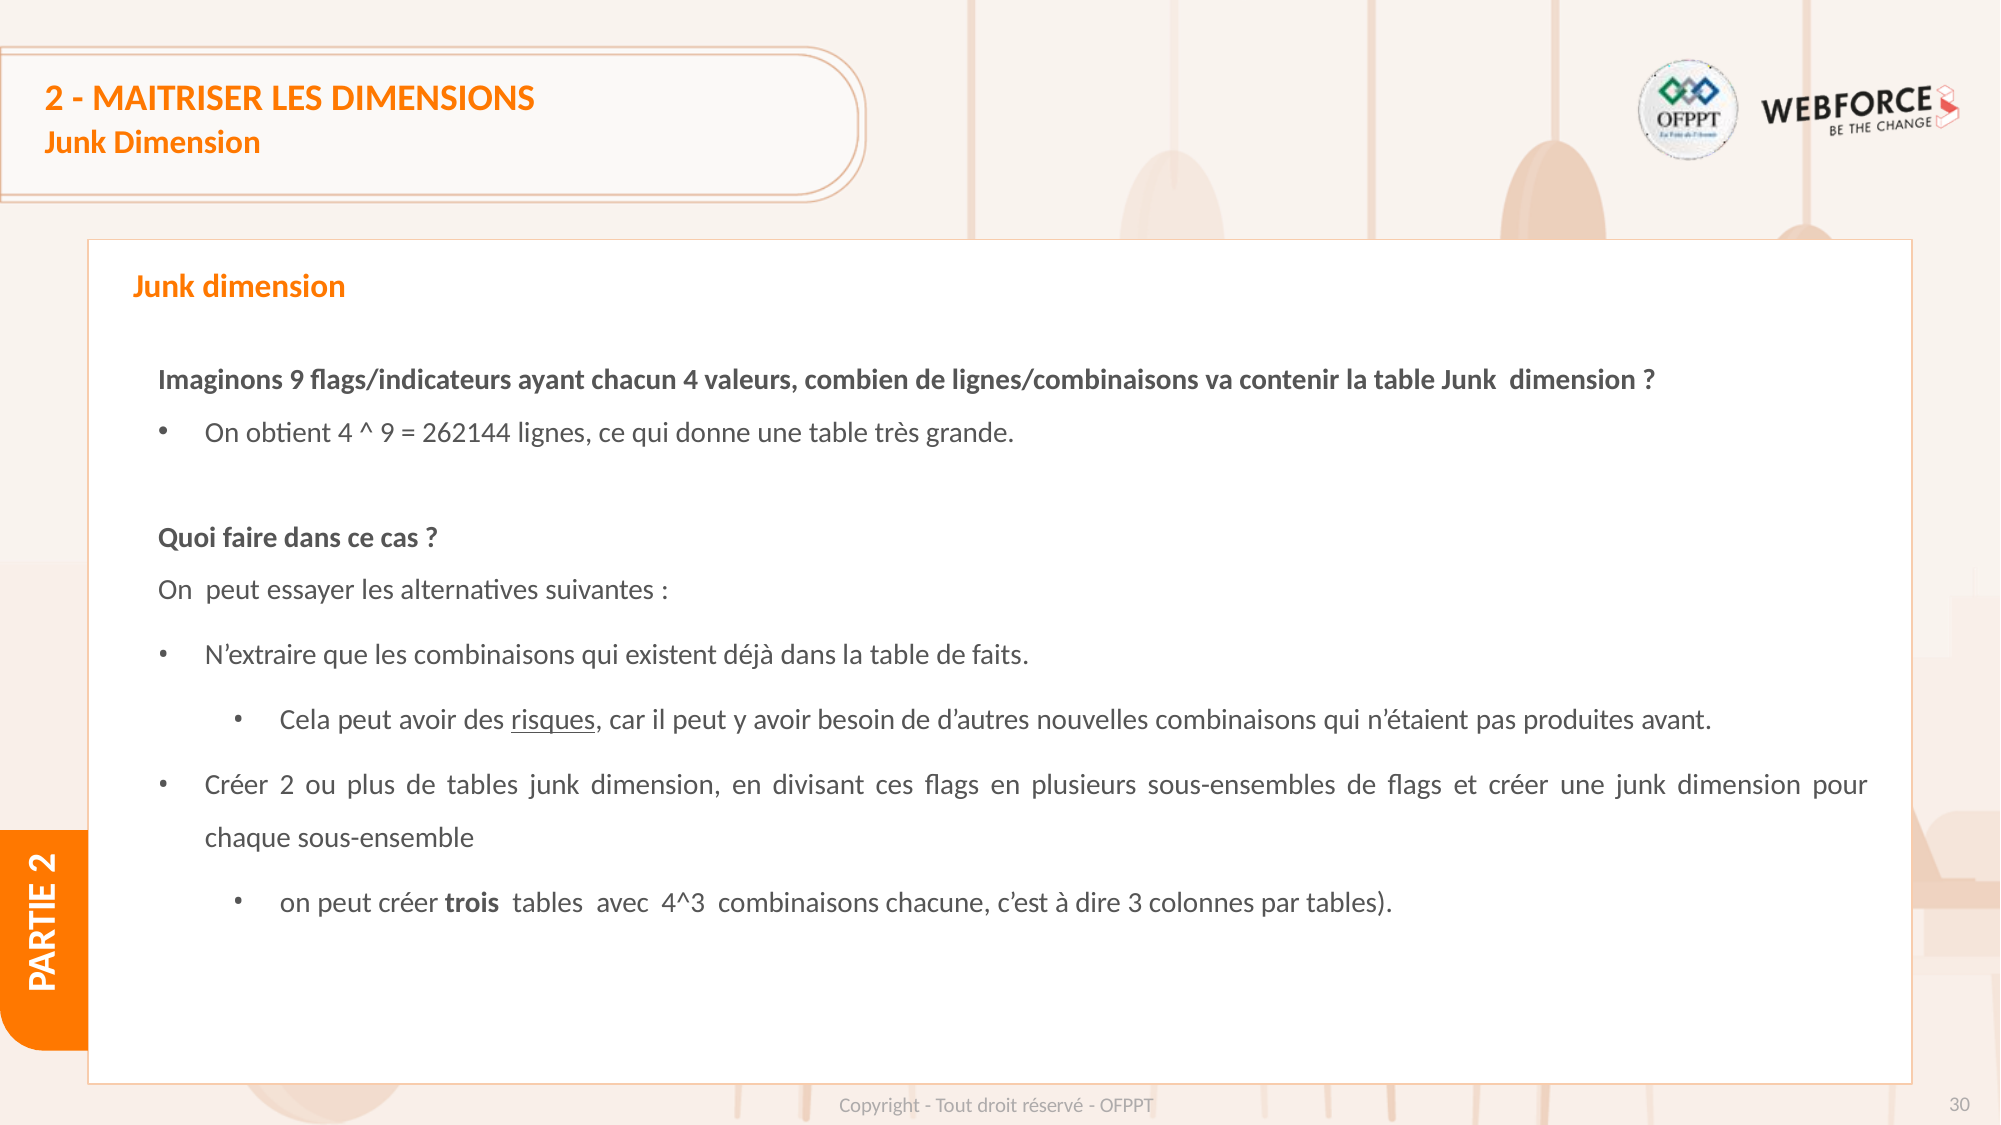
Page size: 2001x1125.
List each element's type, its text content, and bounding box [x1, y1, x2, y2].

footer Copyright - Tout droit réservé - OFPPT [837, 1096, 1163, 1125]
title 2 - MAITRISER LES DIMENSIONS Junk Dimension [42, 66, 540, 235]
picture [0, 0, 2000, 1125]
text_box 30 [1942, 1093, 1987, 1116]
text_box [0, 238, 1913, 1086]
